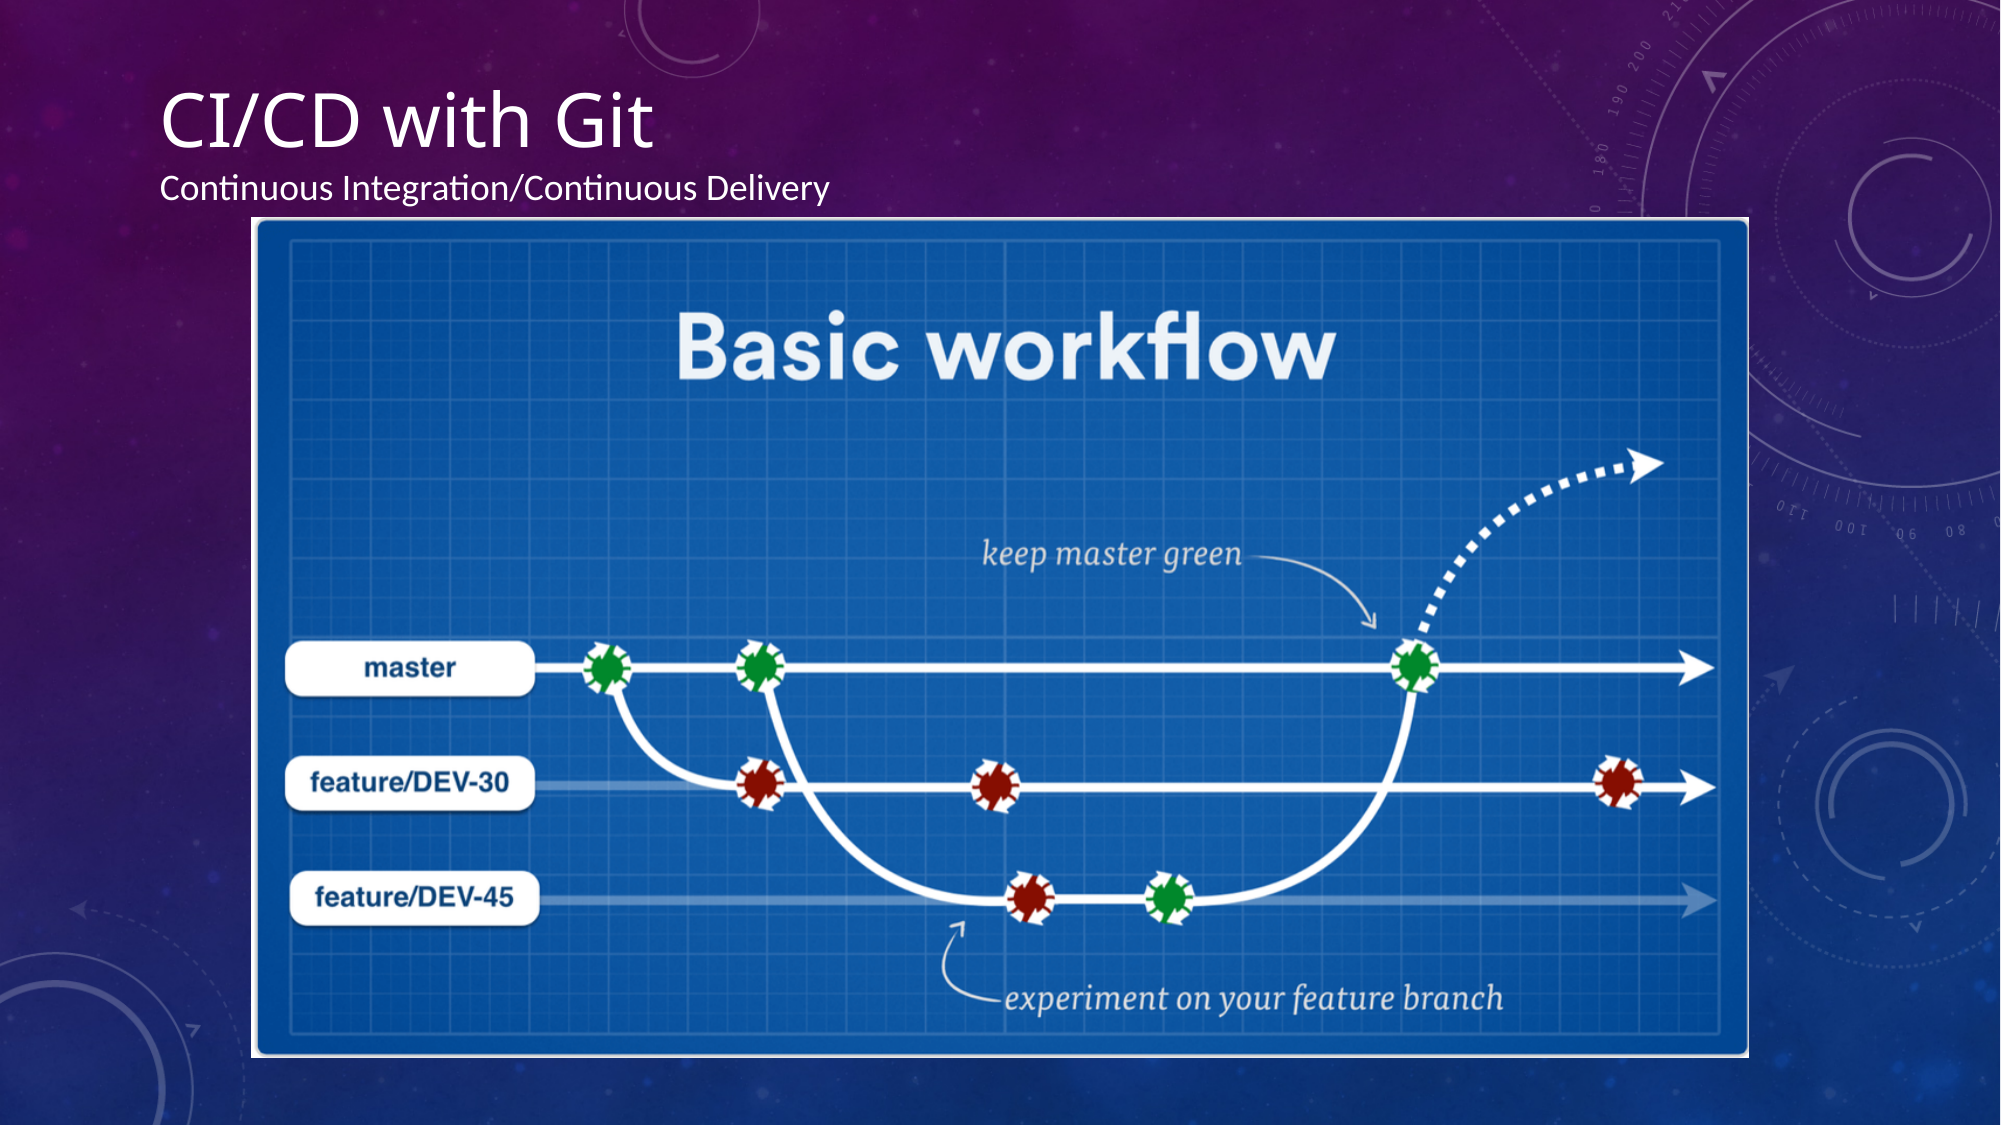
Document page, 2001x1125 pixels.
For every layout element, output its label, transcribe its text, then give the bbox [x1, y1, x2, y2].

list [251, 216, 1749, 1059]
picture [0, 0, 2001, 1125]
text_box CI/CD with Git Continuous Integration/Continuous Delivery [145, 65, 855, 216]
